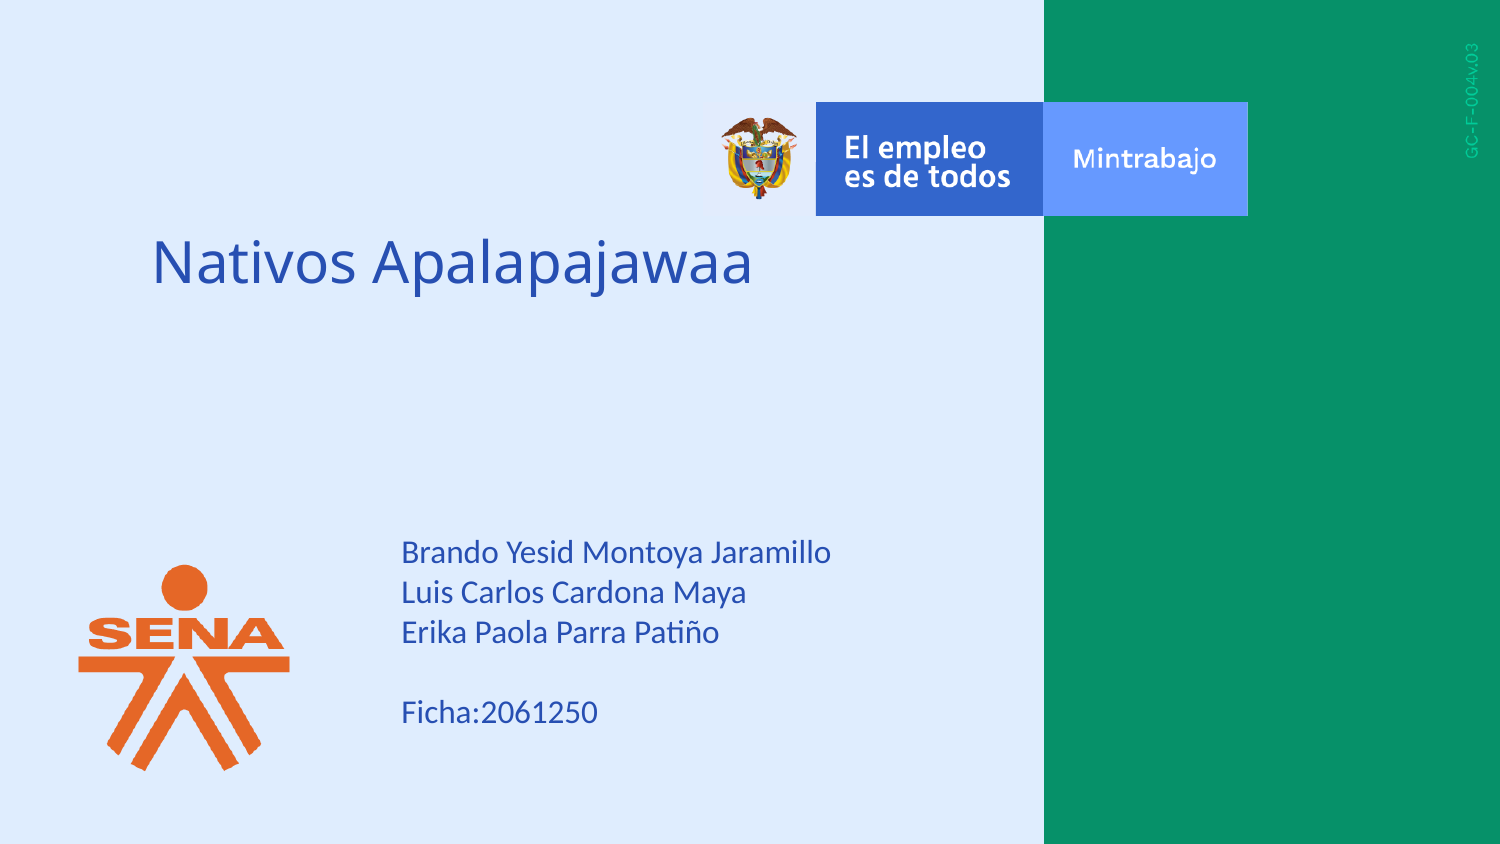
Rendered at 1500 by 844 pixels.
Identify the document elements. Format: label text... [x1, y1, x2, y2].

text_box Nativos Apalapajawaa [136, 217, 872, 303]
text_box Brando Yesid Montoya Jaramillo Luis Carlos Cardona Maya Erika Paola Parra Patiño Ficha:2061250 [386, 483, 972, 738]
picture [0, 0, 1500, 844]
